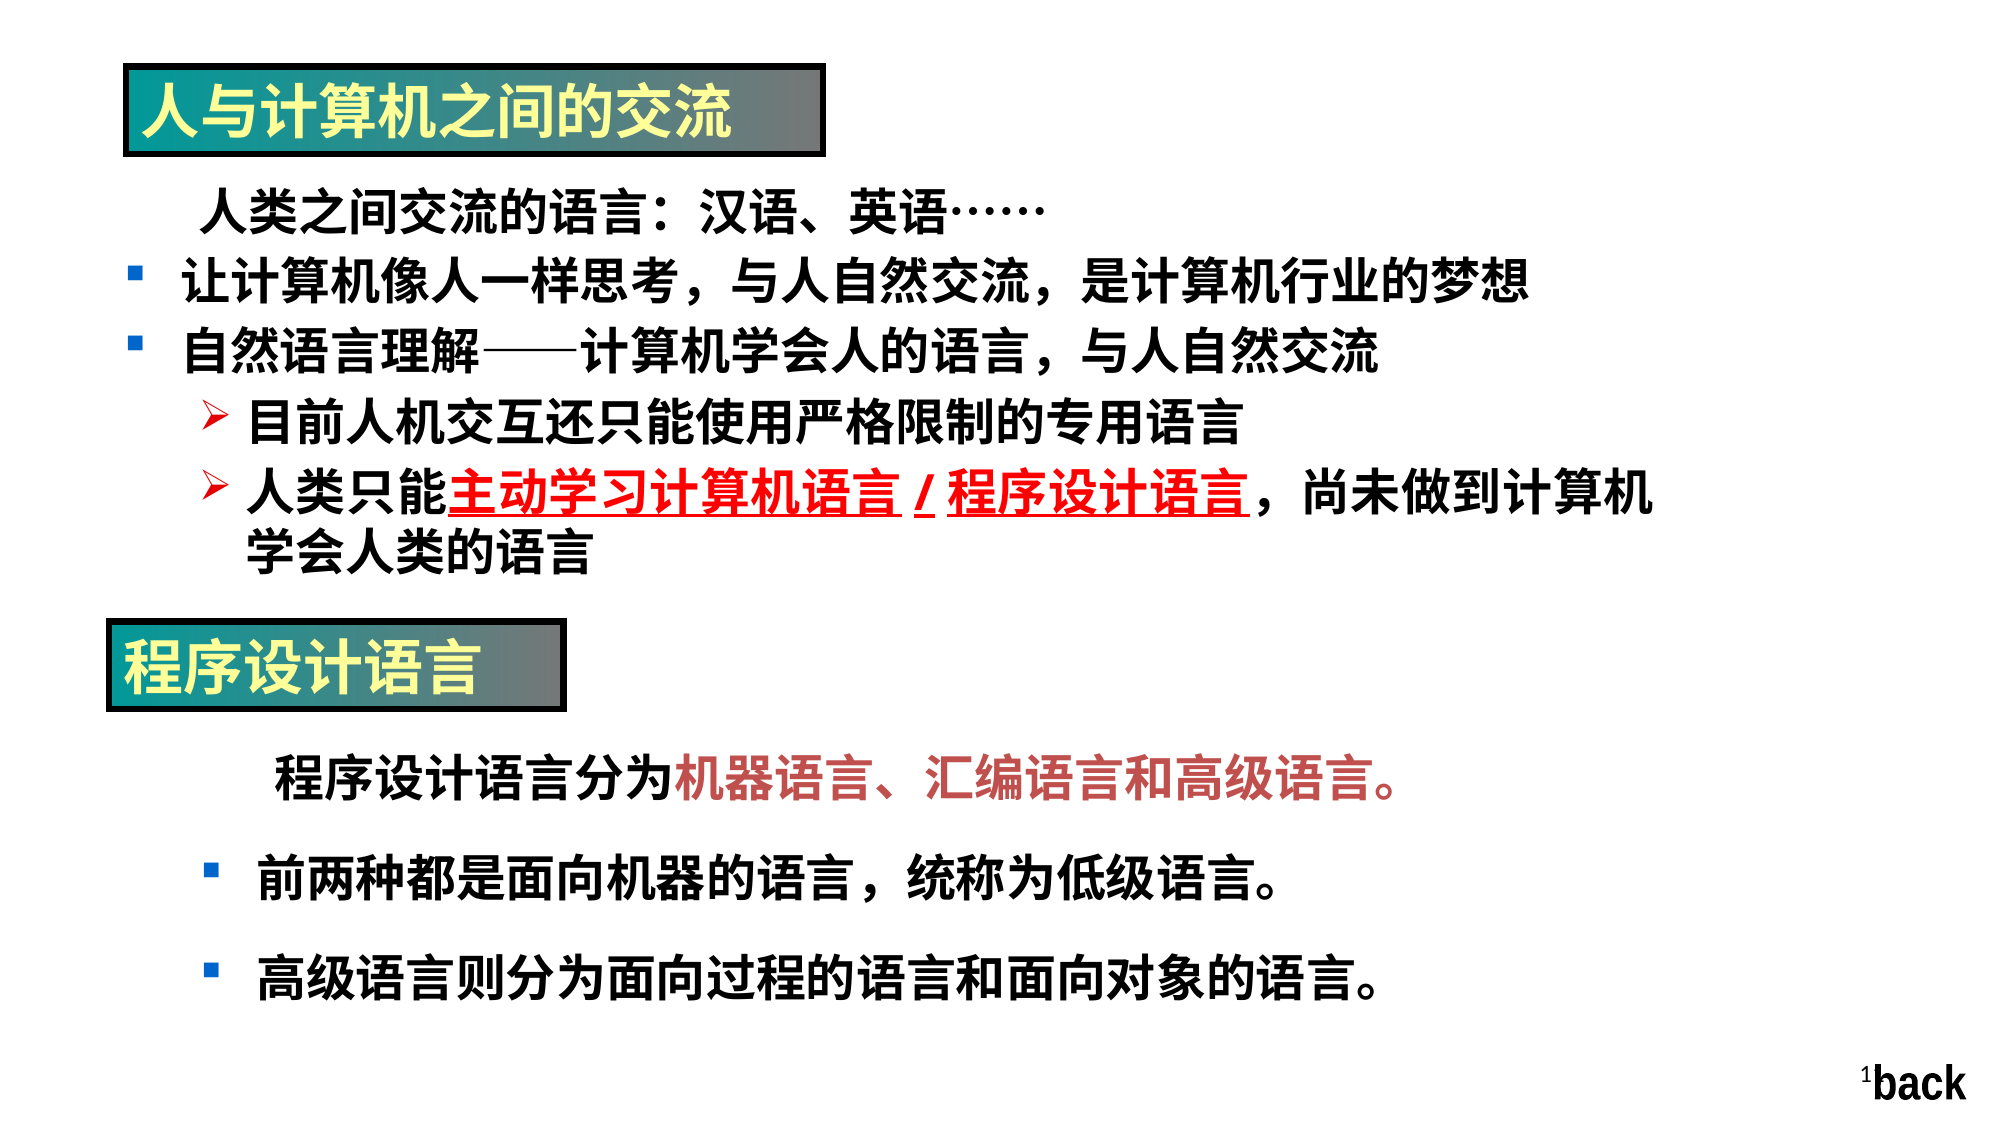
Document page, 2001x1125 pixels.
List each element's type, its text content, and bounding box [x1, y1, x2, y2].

slide_number 11 [1433, 1042, 1900, 1103]
text_box 程序设计语言分为机器语言、汇编语言和高级语言。 前两种都是面向机器的语言，统称为低级语言。 高级语言则分为面向过程的语言和面向对象的语言。 [184, 709, 1625, 1011]
text_box 程序设计语言 [109, 621, 564, 709]
title 人与计算机之间的交流 [125, 66, 823, 154]
text_box 人类之间交流的语言：汉语、英语…… 让计算机像人一样思考，与人自然交流，是计算机行业的梦想 自然语言理解——计算机学会人的语言，与人自然交流 目前人机交互还只能使用严格限制的专用语言 人类只能主动学习计算机语言/程序设计语言，尚未做到计算机学会人类的语言 [108, 172, 1669, 622]
